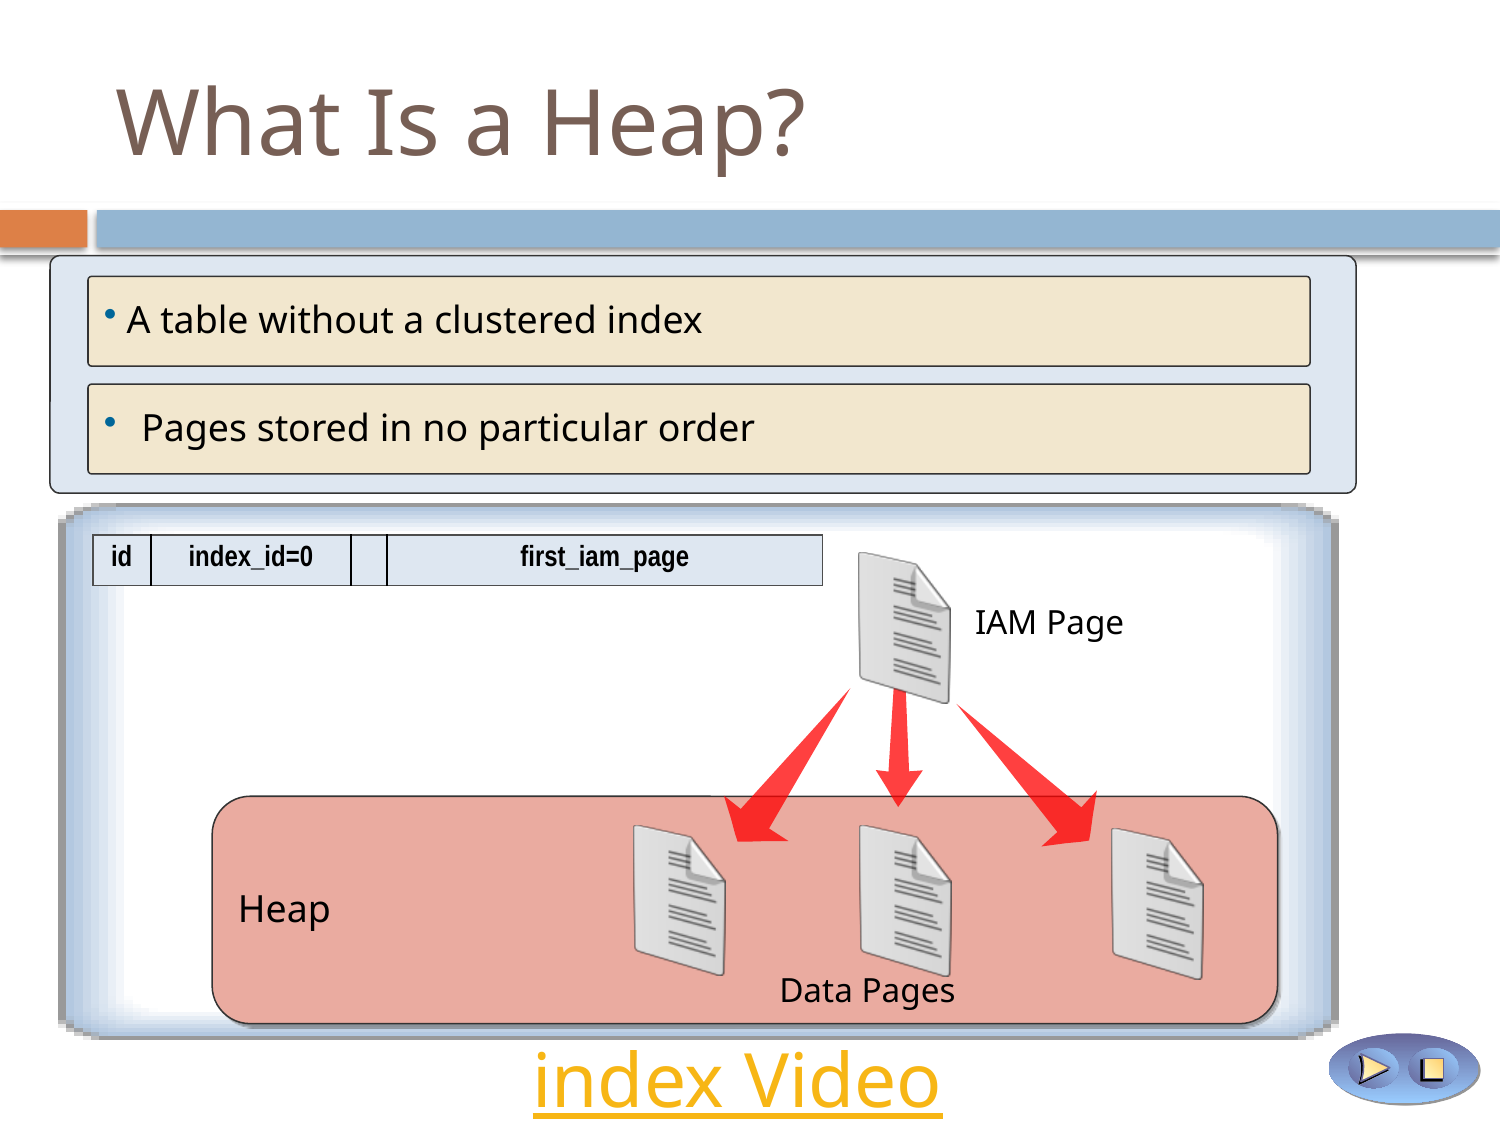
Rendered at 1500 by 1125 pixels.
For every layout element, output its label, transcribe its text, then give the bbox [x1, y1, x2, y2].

text_box Pages stored in no particular order [87, 384, 1311, 474]
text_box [1328, 1032, 1479, 1104]
title What Is a Heap? [100, 37, 1438, 200]
text_box A table without a clustered index [87, 276, 1311, 367]
text_box index Video [387, 1055, 1088, 1125]
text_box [1408, 1047, 1459, 1089]
text_box [49, 255, 1357, 494]
picture [49, 499, 1348, 1045]
